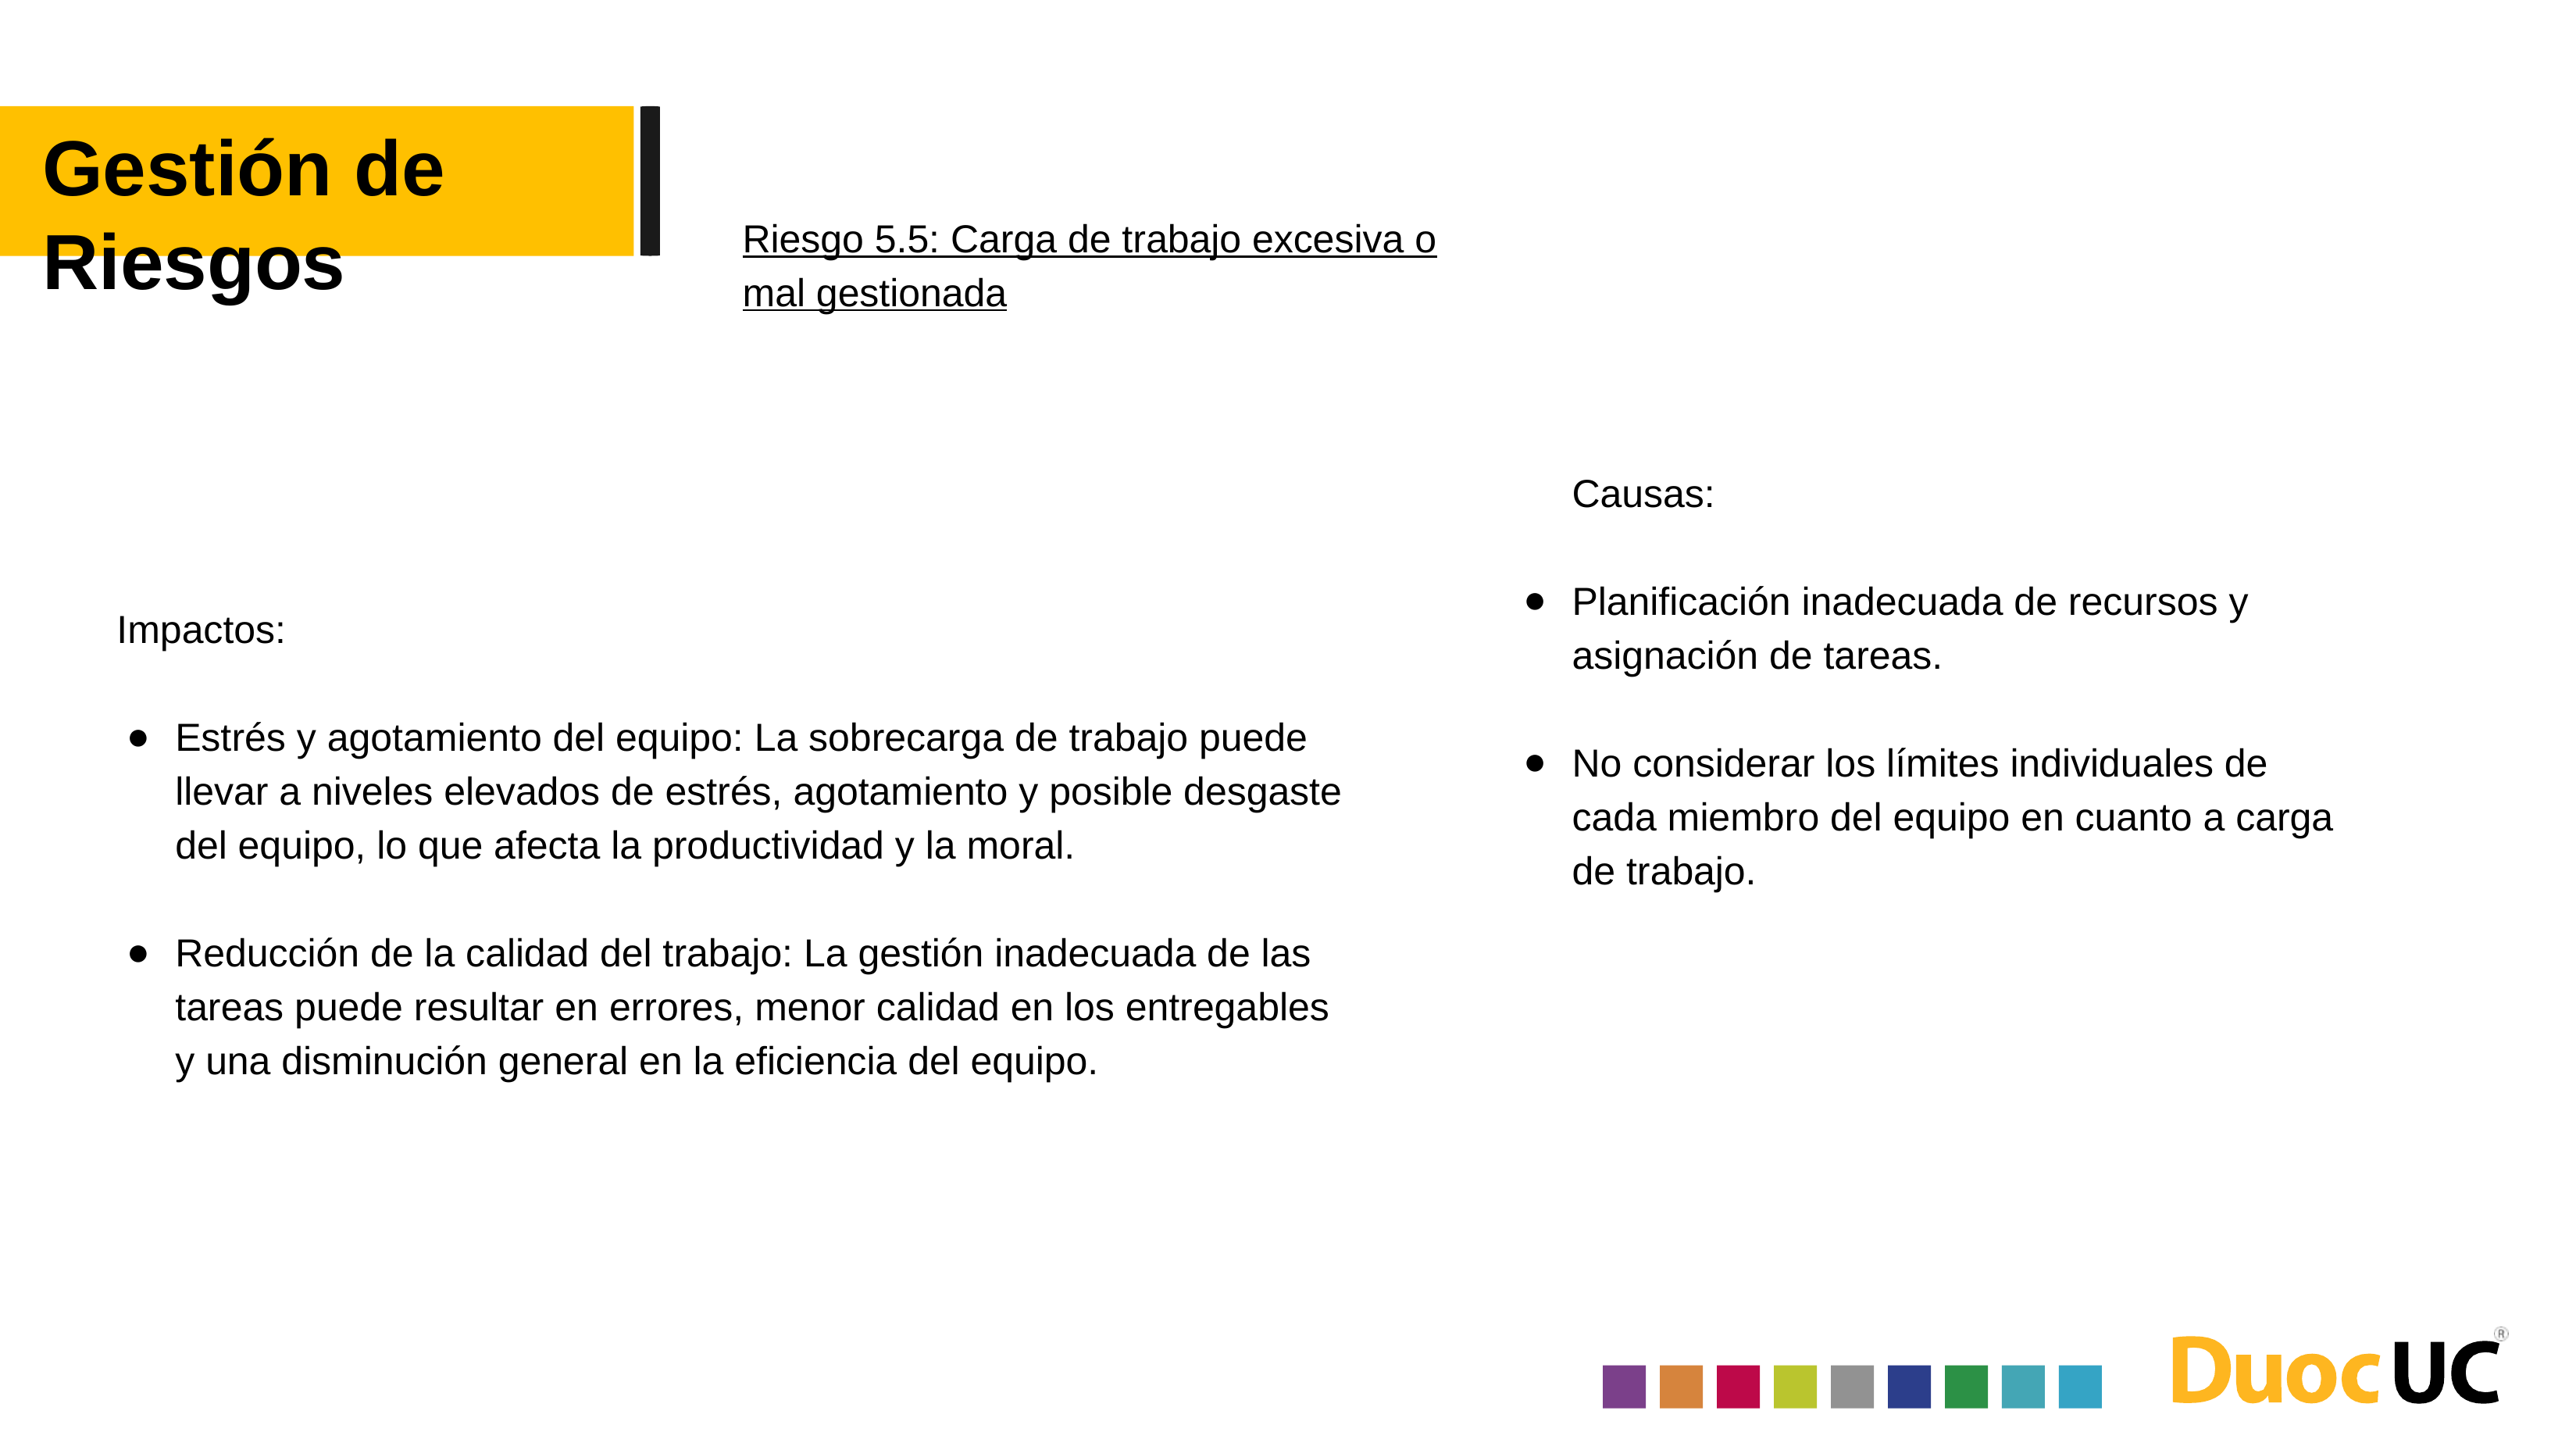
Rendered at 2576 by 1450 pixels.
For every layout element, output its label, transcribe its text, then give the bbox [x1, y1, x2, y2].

text_box Impactos: Estrés y agotamiento del equipo: La sobrecarga de trabajo puede llevar a niveles elevados de estrés, agotamiento y posible desgaste del equipo, lo que afecta la productividad y la moral. Reducción de la calidad del trabajo: La gestión inadecuada de las tareas puede resultar en errores, menor calidad en los entregables y una disminución general en la eficiencia del equipo. [105, 585, 1369, 1148]
text_box Causas: Planificación inadecuada de recursos y asignación de tareas. No considerar los límites individuales de cada miembro del equipo en cuanto a carga de trabajo. [1501, 449, 2362, 905]
picture [2494, 1327, 2509, 1341]
text_box Riesgo 5.5: Carga de trabajo excesiva o mal gestionada [730, 195, 1522, 327]
list Gestión de Riesgos [42, 117, 599, 947]
